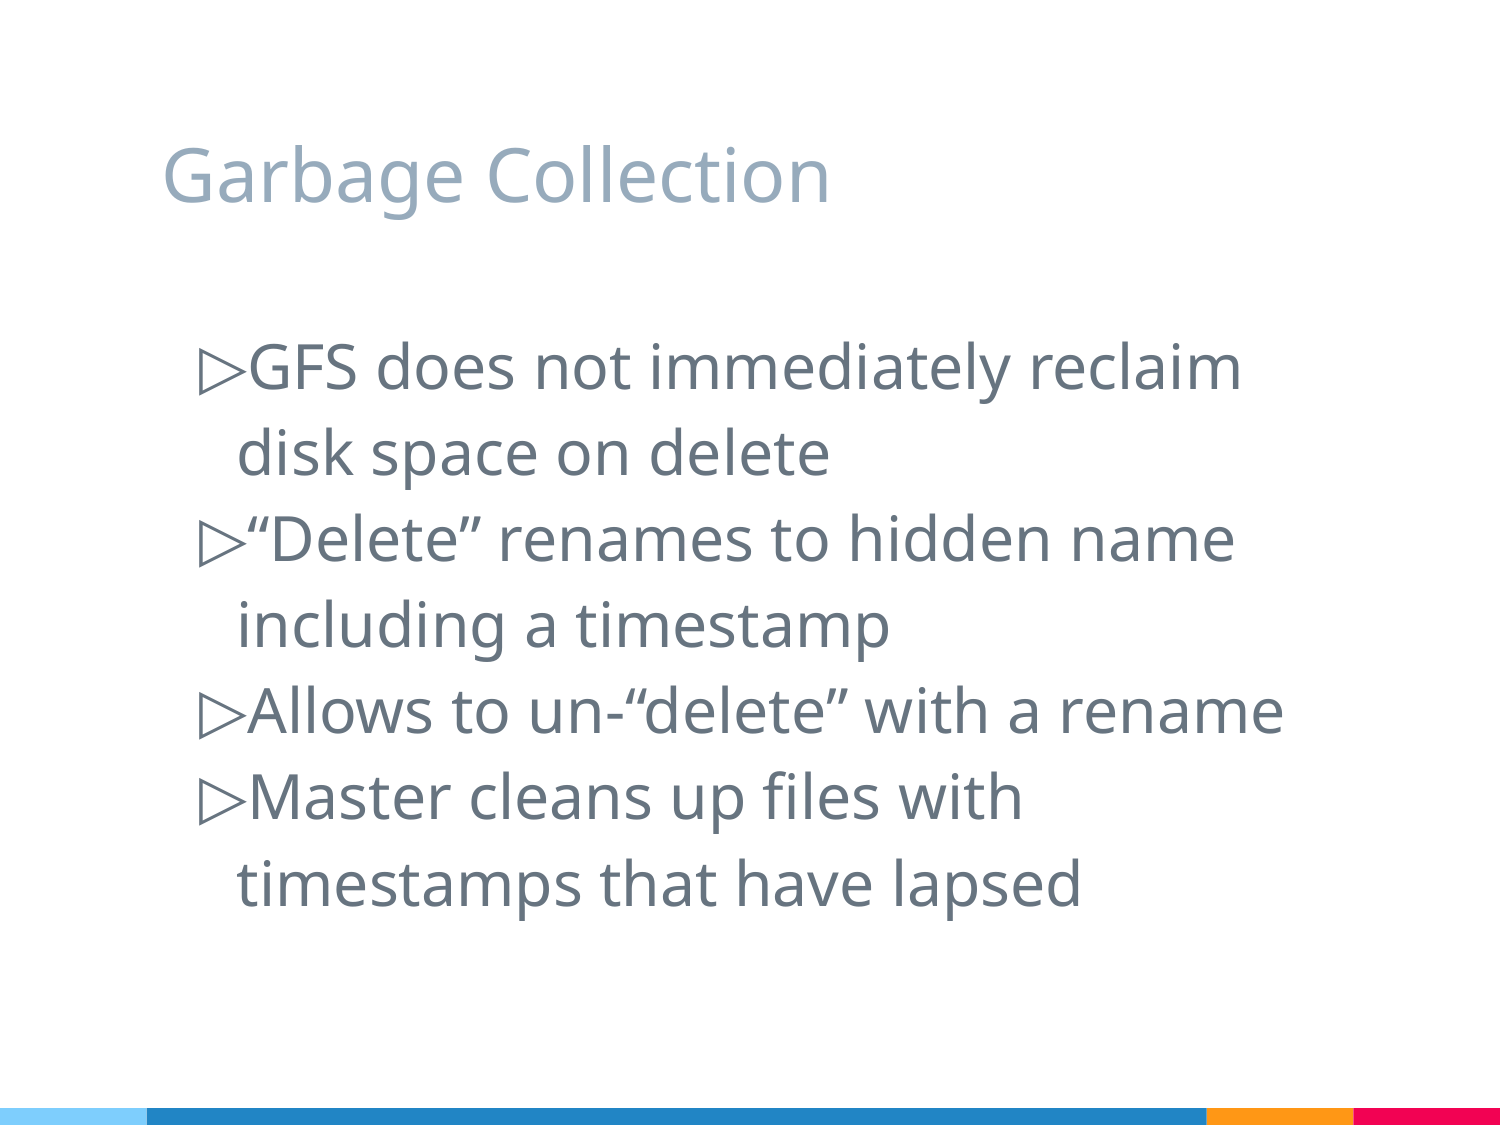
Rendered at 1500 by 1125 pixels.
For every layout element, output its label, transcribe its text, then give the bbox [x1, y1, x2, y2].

title Garbage Collection [146, 45, 1207, 233]
list GFS does not immediately reclaim disk space on delete “Delete” renames to hidden name including a timestamp Allows to un-“delete” with a rename Master cleans up files with timestamps that have lapsed [146, 300, 1350, 1078]
